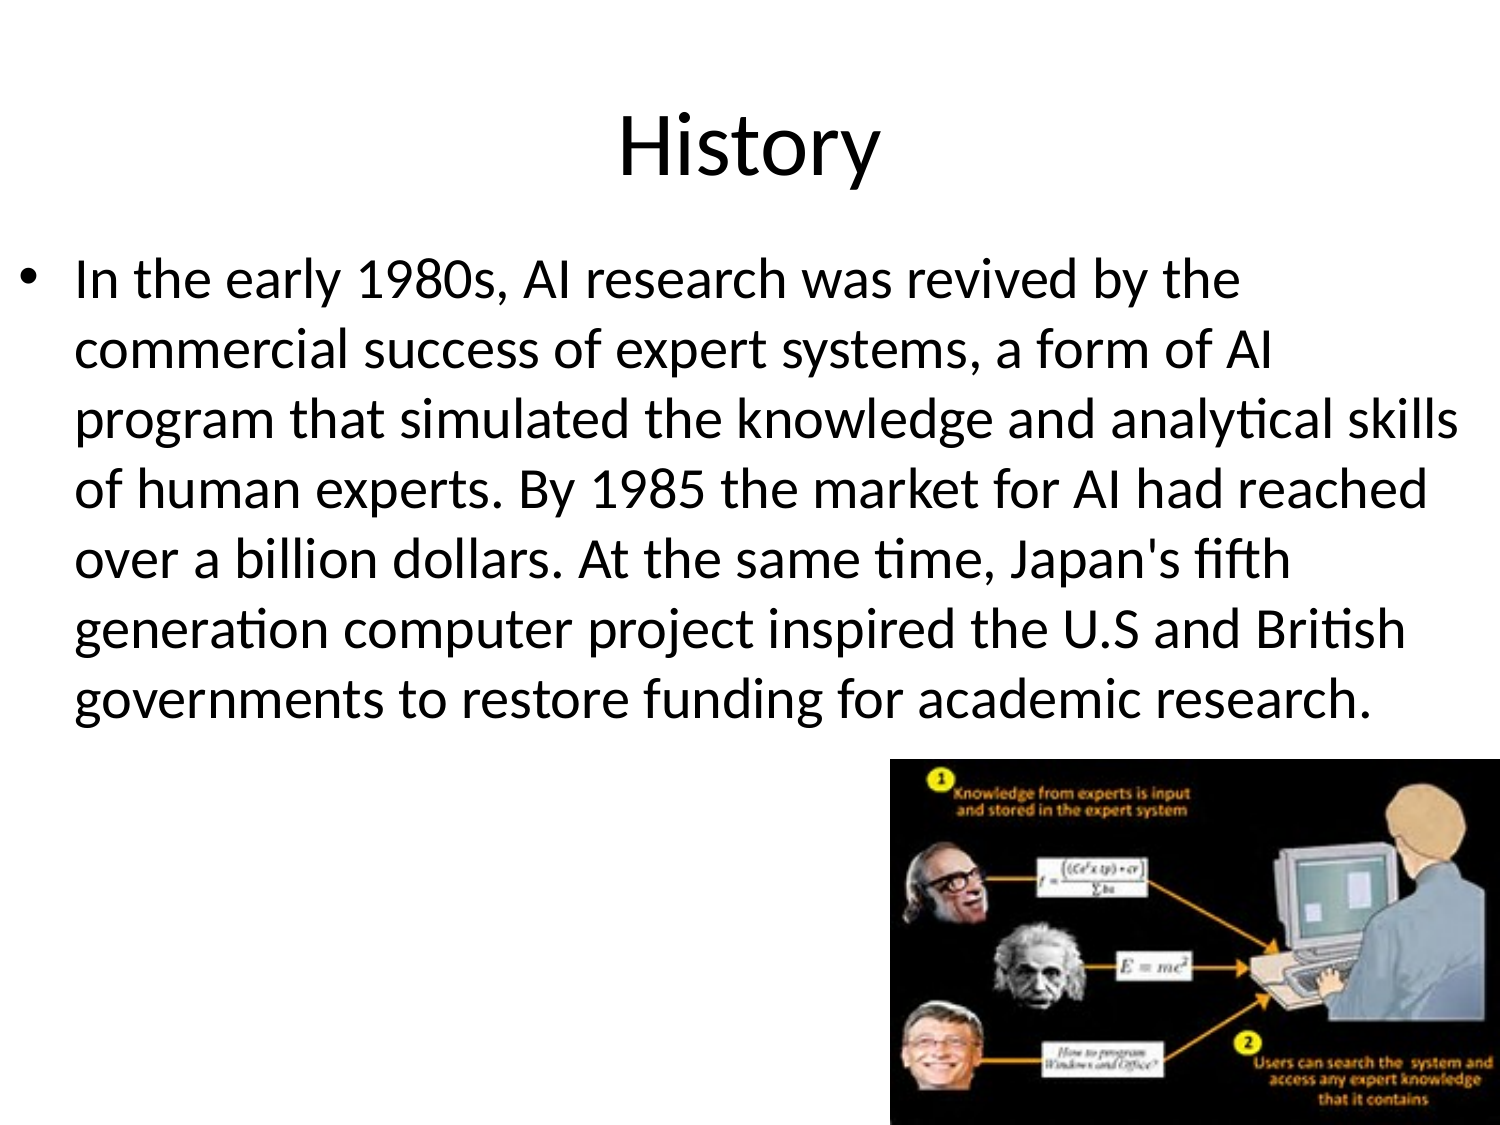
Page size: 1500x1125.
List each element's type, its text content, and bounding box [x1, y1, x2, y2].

picture [890, 759, 1500, 1125]
list In the early 1980s, AI research was revived by the commercial success of expert systems, a form of AI program that simulated the knowledge and analytical skills of human experts. By 1985 the market for AI had reached over a billion dollars. At the same time, Japan's fifth generation computer project inspired the U.S and British governments to restore funding for academic research. [3, 232, 1500, 975]
title History [75, 45, 1425, 232]
